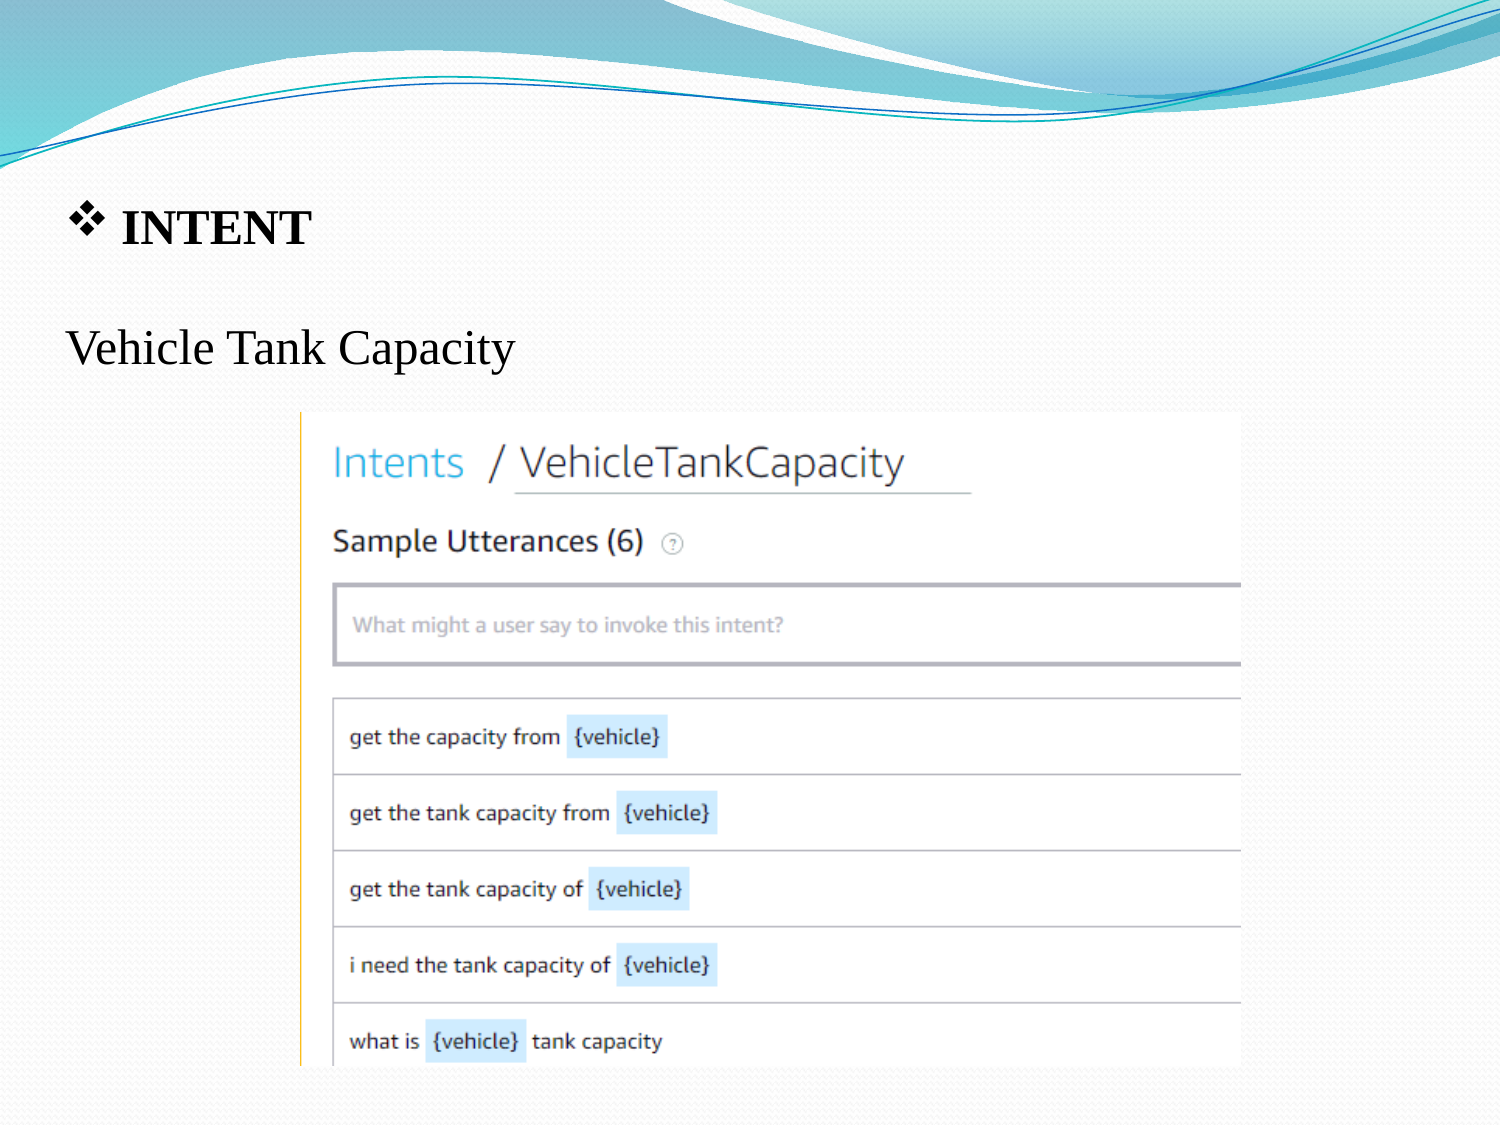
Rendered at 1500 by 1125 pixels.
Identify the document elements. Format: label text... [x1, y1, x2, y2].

text_box INTENT Vehicle Tank Capacity [49, 187, 888, 383]
picture [299, 412, 1241, 1066]
